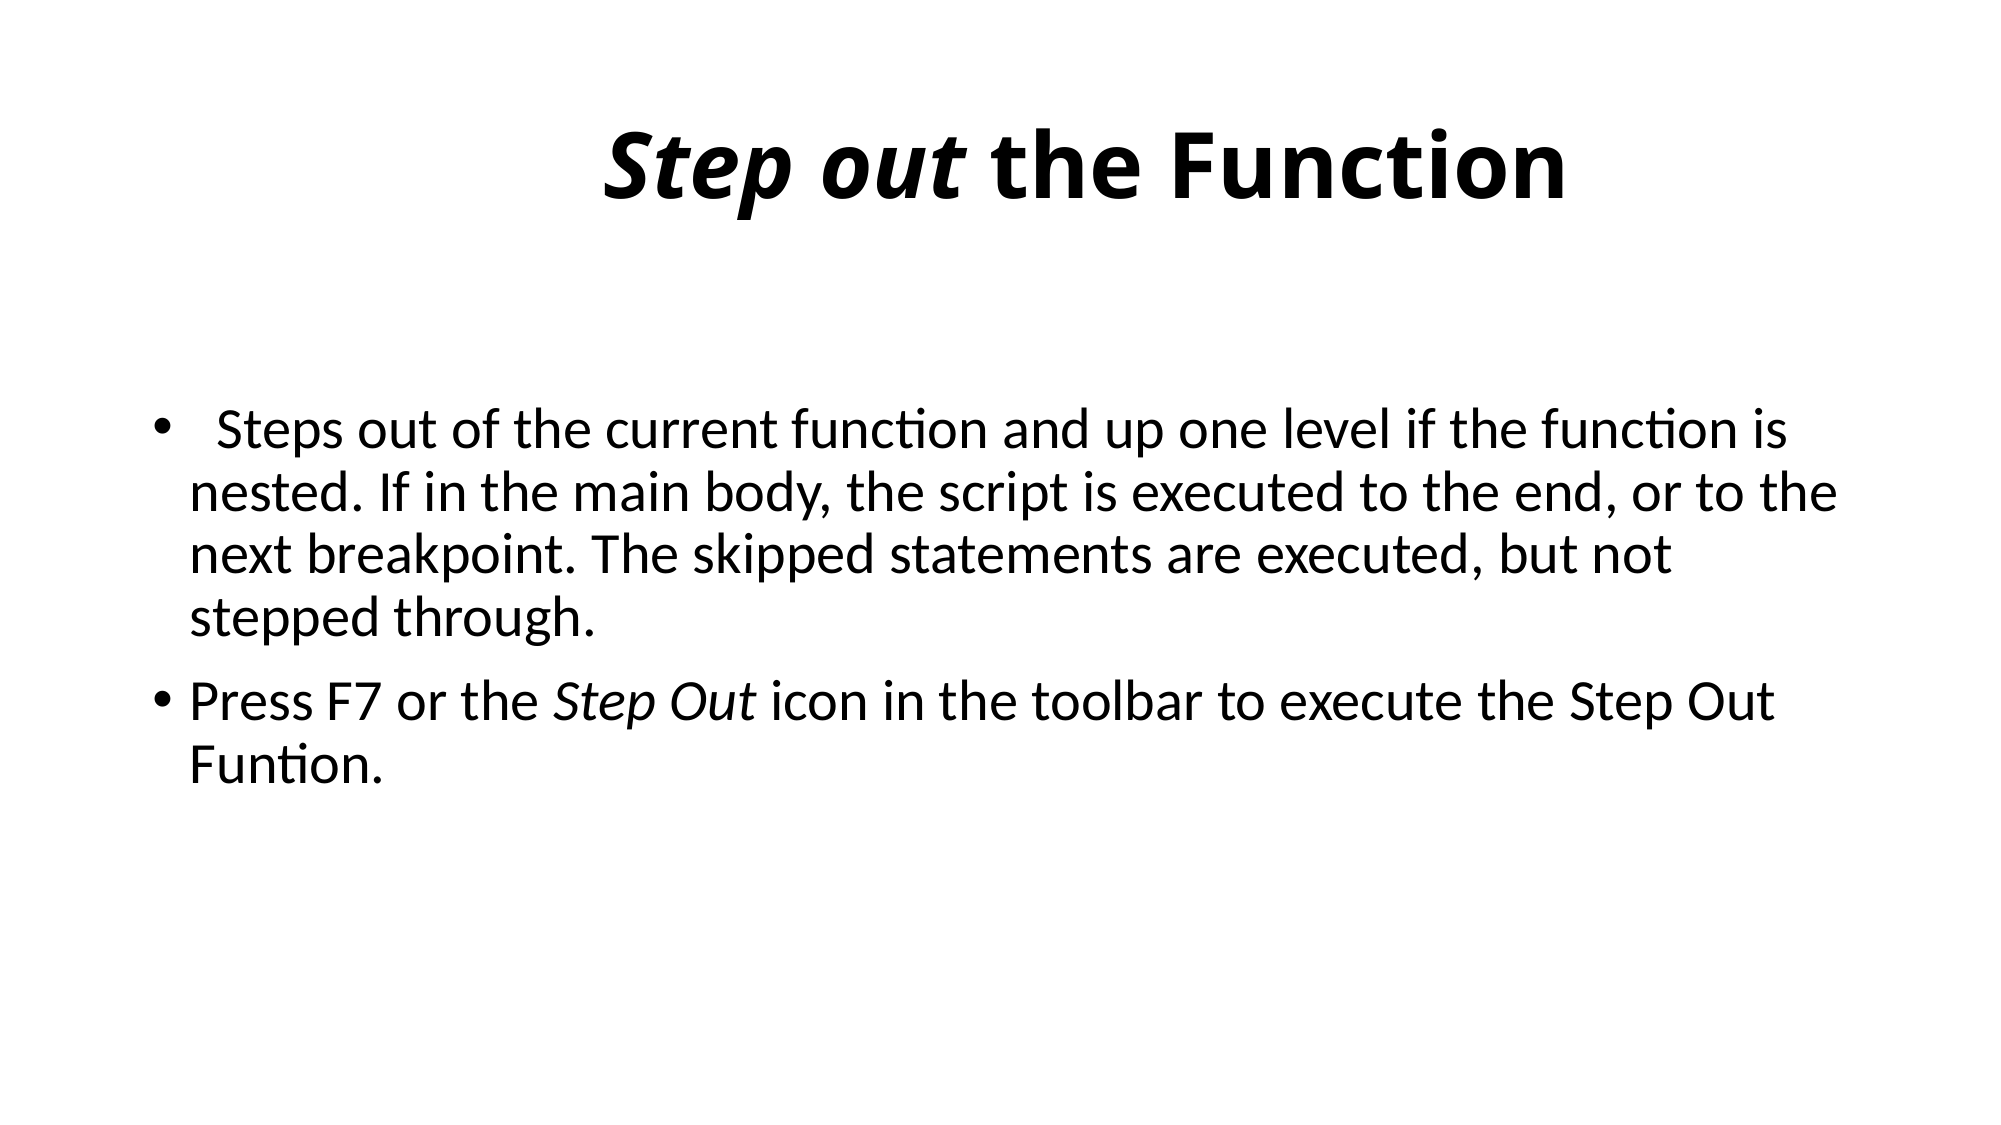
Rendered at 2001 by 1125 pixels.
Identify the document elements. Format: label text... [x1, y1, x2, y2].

title Step out the Function [137, 59, 1863, 278]
list Steps out of the current function and up one level if the function is nested. If in the main body, the script is executed to the end, or to the next breakpoint. The skipped statements are executed, but not stepped through. Press F7 or the Step Out icon in the toolbar to execute the Step Out Funtion. [137, 299, 1863, 1014]
